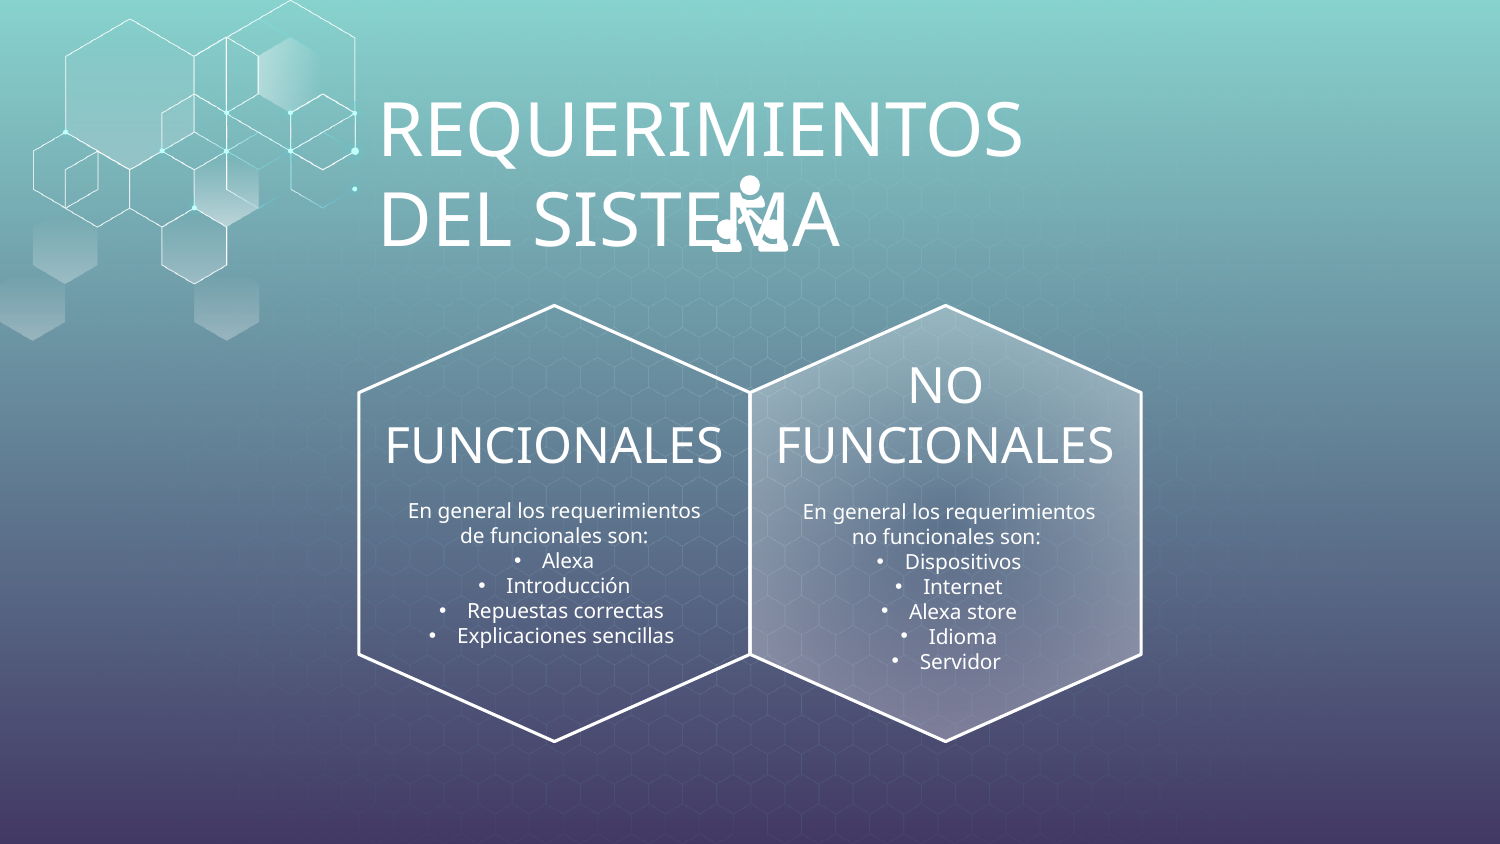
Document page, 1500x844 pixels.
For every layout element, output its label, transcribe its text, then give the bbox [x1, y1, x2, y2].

picture [0, 0, 1398, 844]
title FUNCIONALES [365, 444, 744, 489]
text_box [711, 174, 789, 252]
text_box [750, 489, 1142, 742]
title REQUERIMIENTOS DEL SISTEMA [362, 66, 1194, 177]
text_box [358, 305, 750, 742]
title NO FUNCIONALES [750, 444, 1142, 489]
text_box [750, 305, 1142, 444]
subtitle En general los requerimientos no funcionales son: Dispositivos Internet Alexa store Idioma Servidor [778, 489, 1121, 564]
subtitle En general los requerimientos de funcionales son: Alexa Introducción Repuestas correctas Explicaciones sencillas [383, 489, 726, 539]
